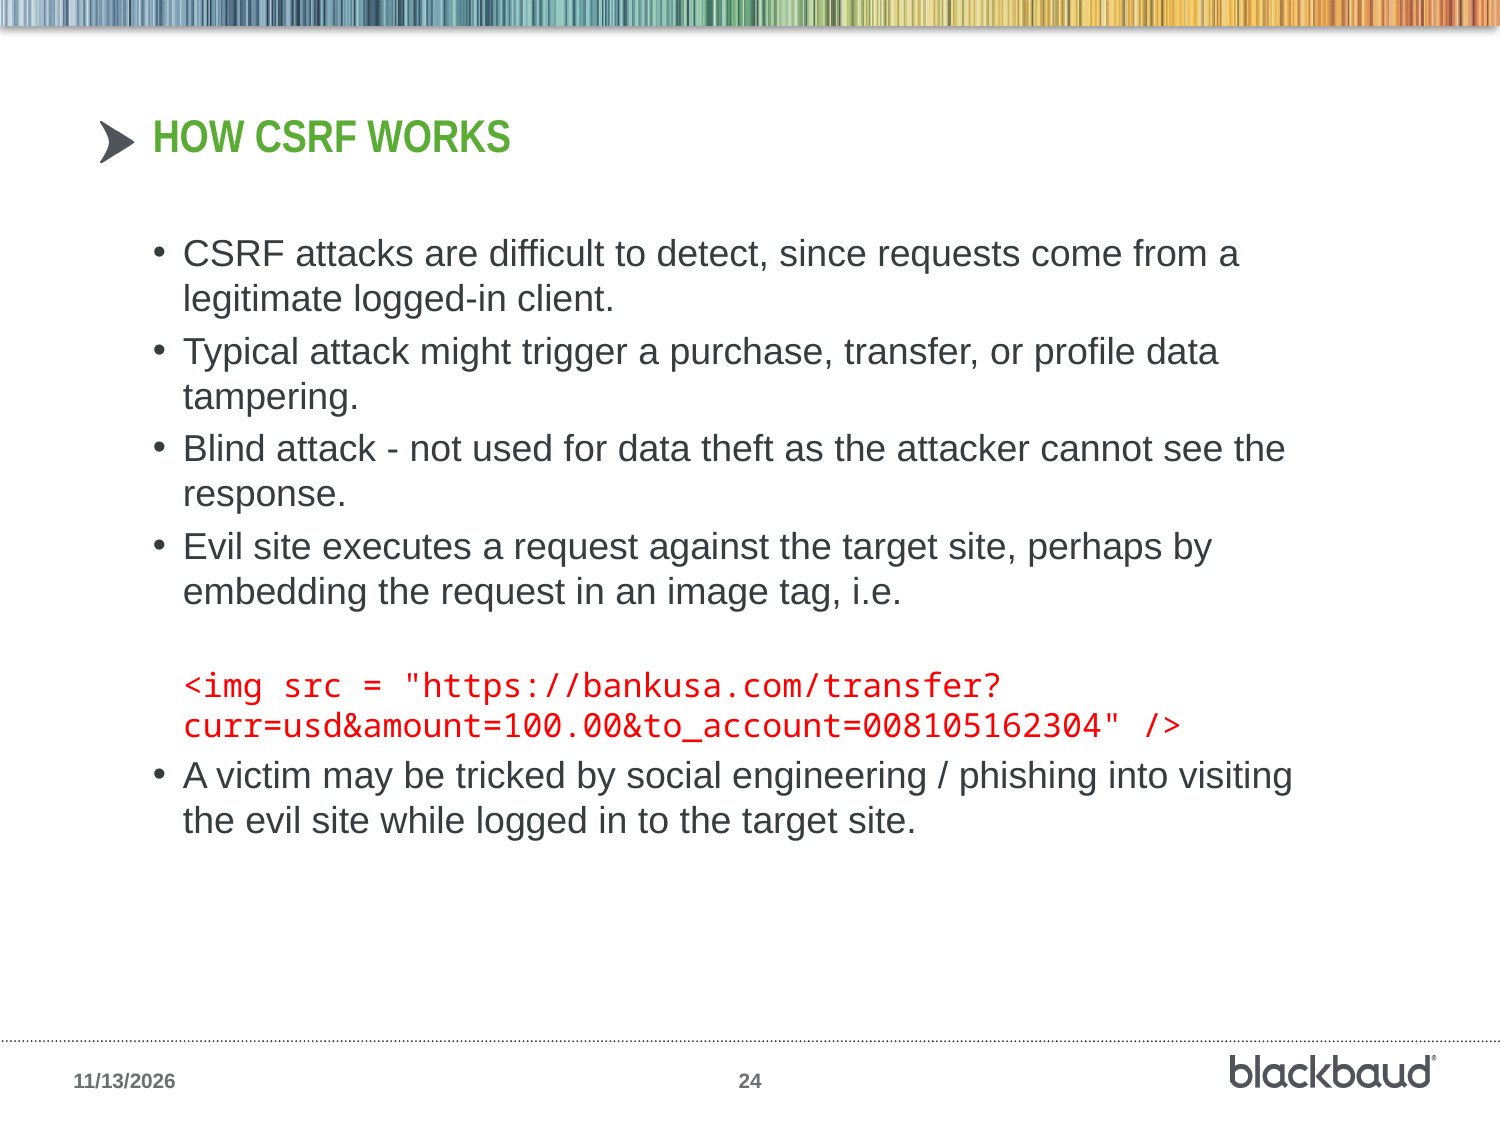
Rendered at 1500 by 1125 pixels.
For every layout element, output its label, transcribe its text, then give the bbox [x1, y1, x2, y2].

picture [0, 0, 1500, 26]
title HOW CSRF WORKS [138, 98, 1370, 222]
list CSRF attacks are difficult to detect, since requests come from a legitimate logged-in client. Typical attack might trigger a purchase, transfer, or profile data tampering. Blind attack - not used for data theft as the attacker cannot see the response. Evil site executes a request against the target site, perhaps by embedding the request in an image tag, i.e. <img src = "https://bankusa.com/transfer?curr=usd&amount=100.00&to_account=008105162304" /> A victim may be tricked by social engineering / phishing into visiting the evil site while logged in to the target site. [138, 222, 1370, 1009]
picture [100, 121, 134, 163]
picture [1230, 1055, 1437, 1088]
